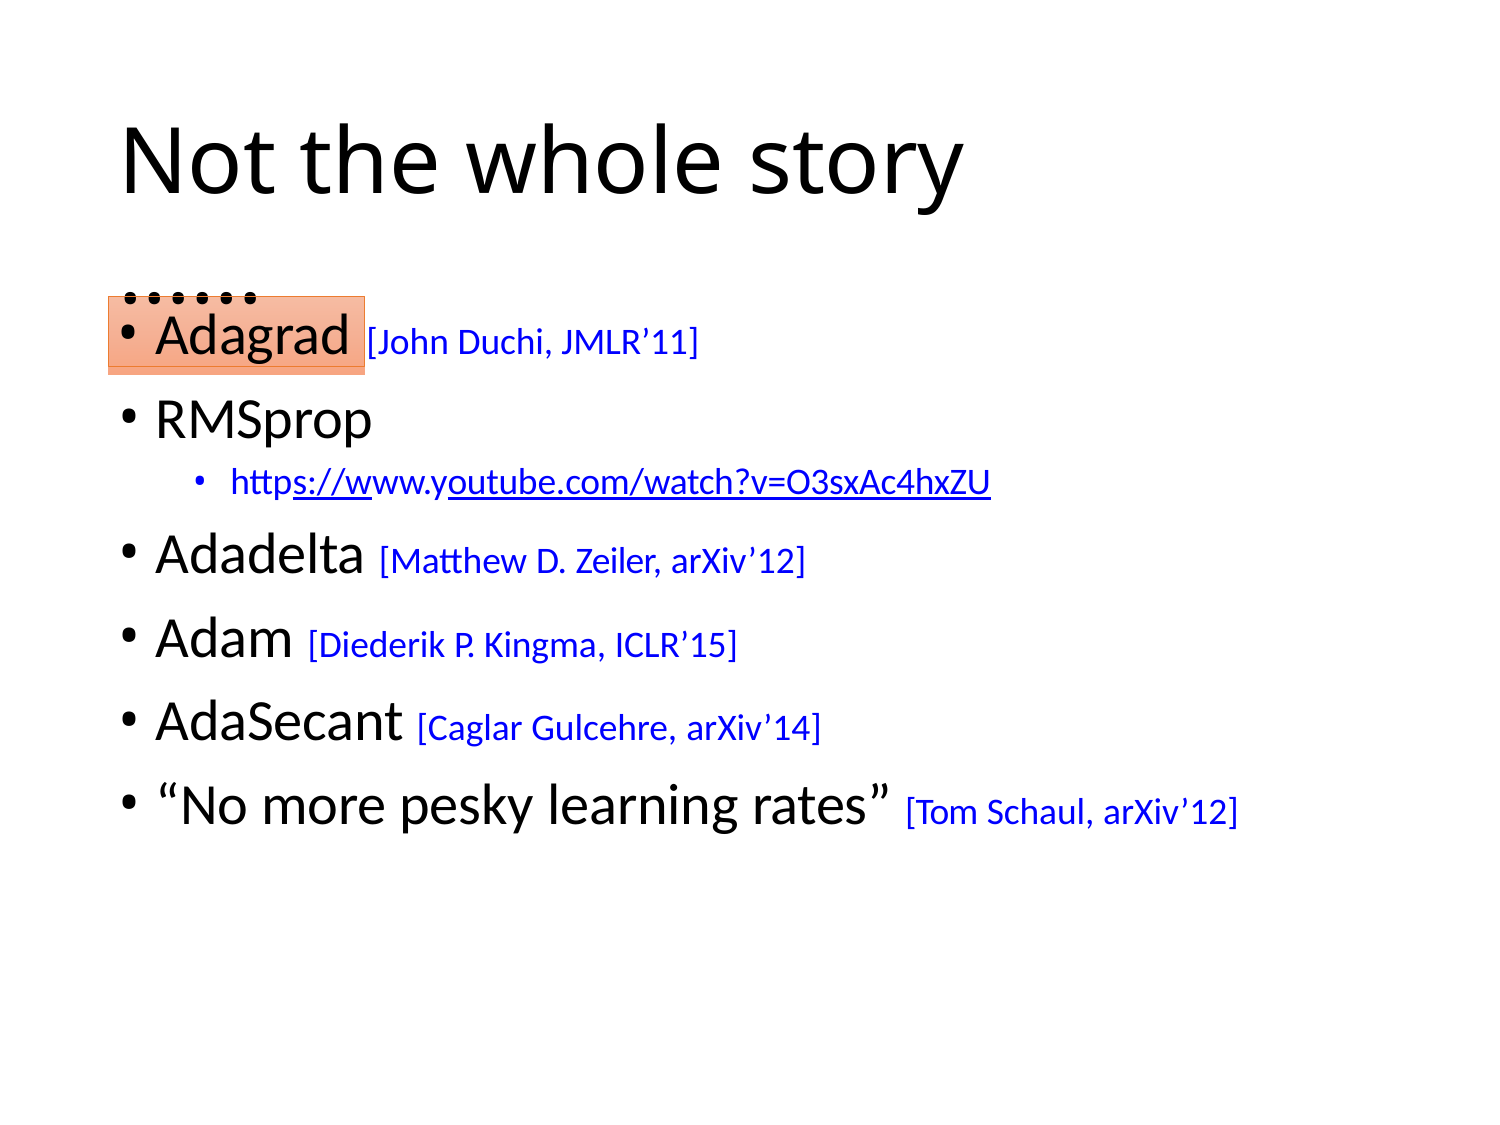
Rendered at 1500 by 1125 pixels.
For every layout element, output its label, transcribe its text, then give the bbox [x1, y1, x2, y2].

title Not the whole story …… [116, 100, 998, 323]
text_box [John Duchi, JMLR’11] [368, 314, 705, 362]
text_box RMSprop https://www.youtube.com/watch?v=O3sxAc4hxZU Adadelta [Matthew D. Zeiler, arXiv’12] Adam [Diederik P. Kingma, ICLR’15] AdaSecant [Caglar Gulcehre, arXiv’14] “No more pesky learning rates” [Tom Schaul, arXiv’12] [115, 367, 1250, 837]
picture [107, 296, 365, 375]
